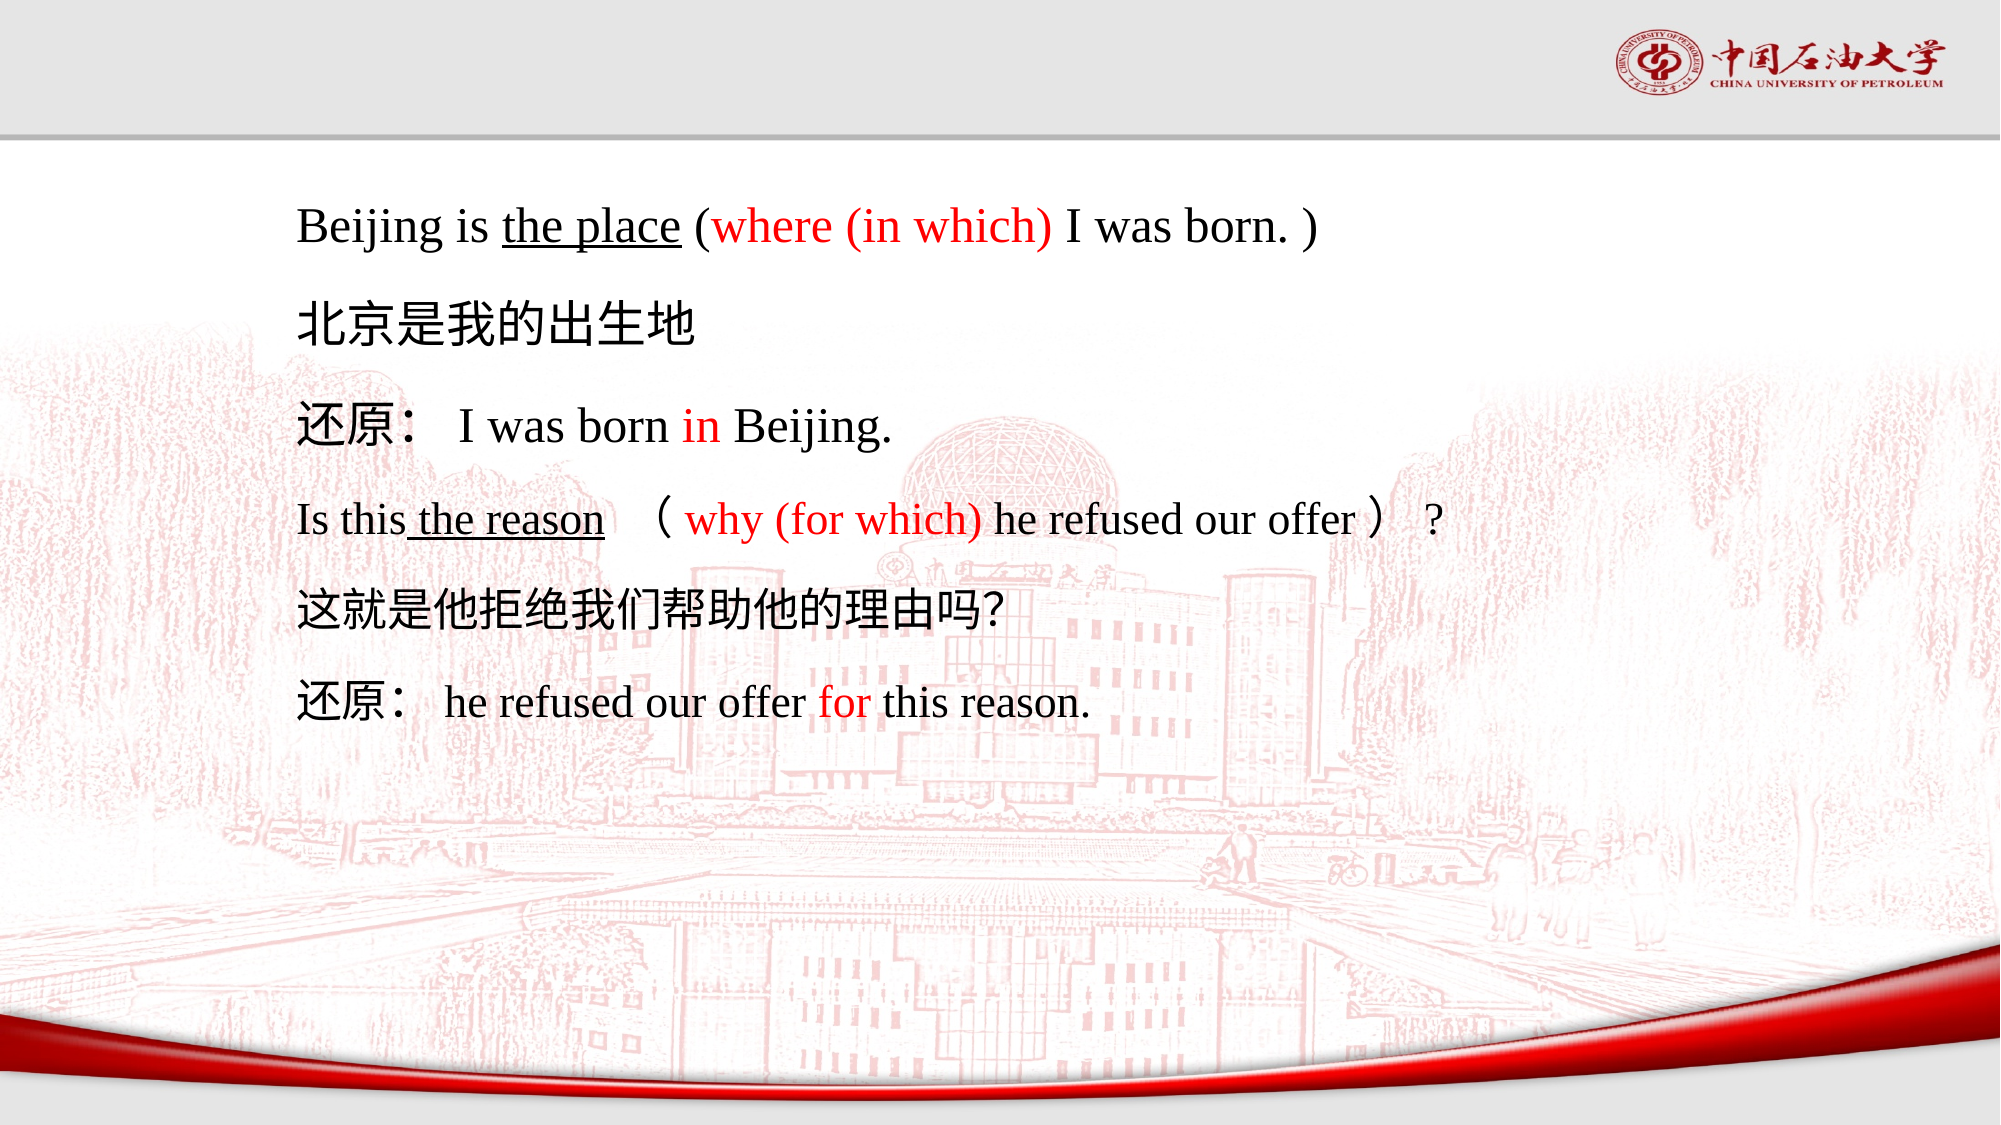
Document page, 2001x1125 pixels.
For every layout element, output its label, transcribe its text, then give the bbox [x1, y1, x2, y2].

picture [0, 0, 2000, 1125]
list Beijing is the place (where (in which) I was born. ) 北京是我的出生地 还原：I was born in Beijing. Is this the reason （why (for which) he refused our offer）? 这就是他拒绝我们帮助他的理由吗？ 还原：he refused our offer for this reason. [280, 154, 1720, 1082]
title [155, 34, 1844, 134]
